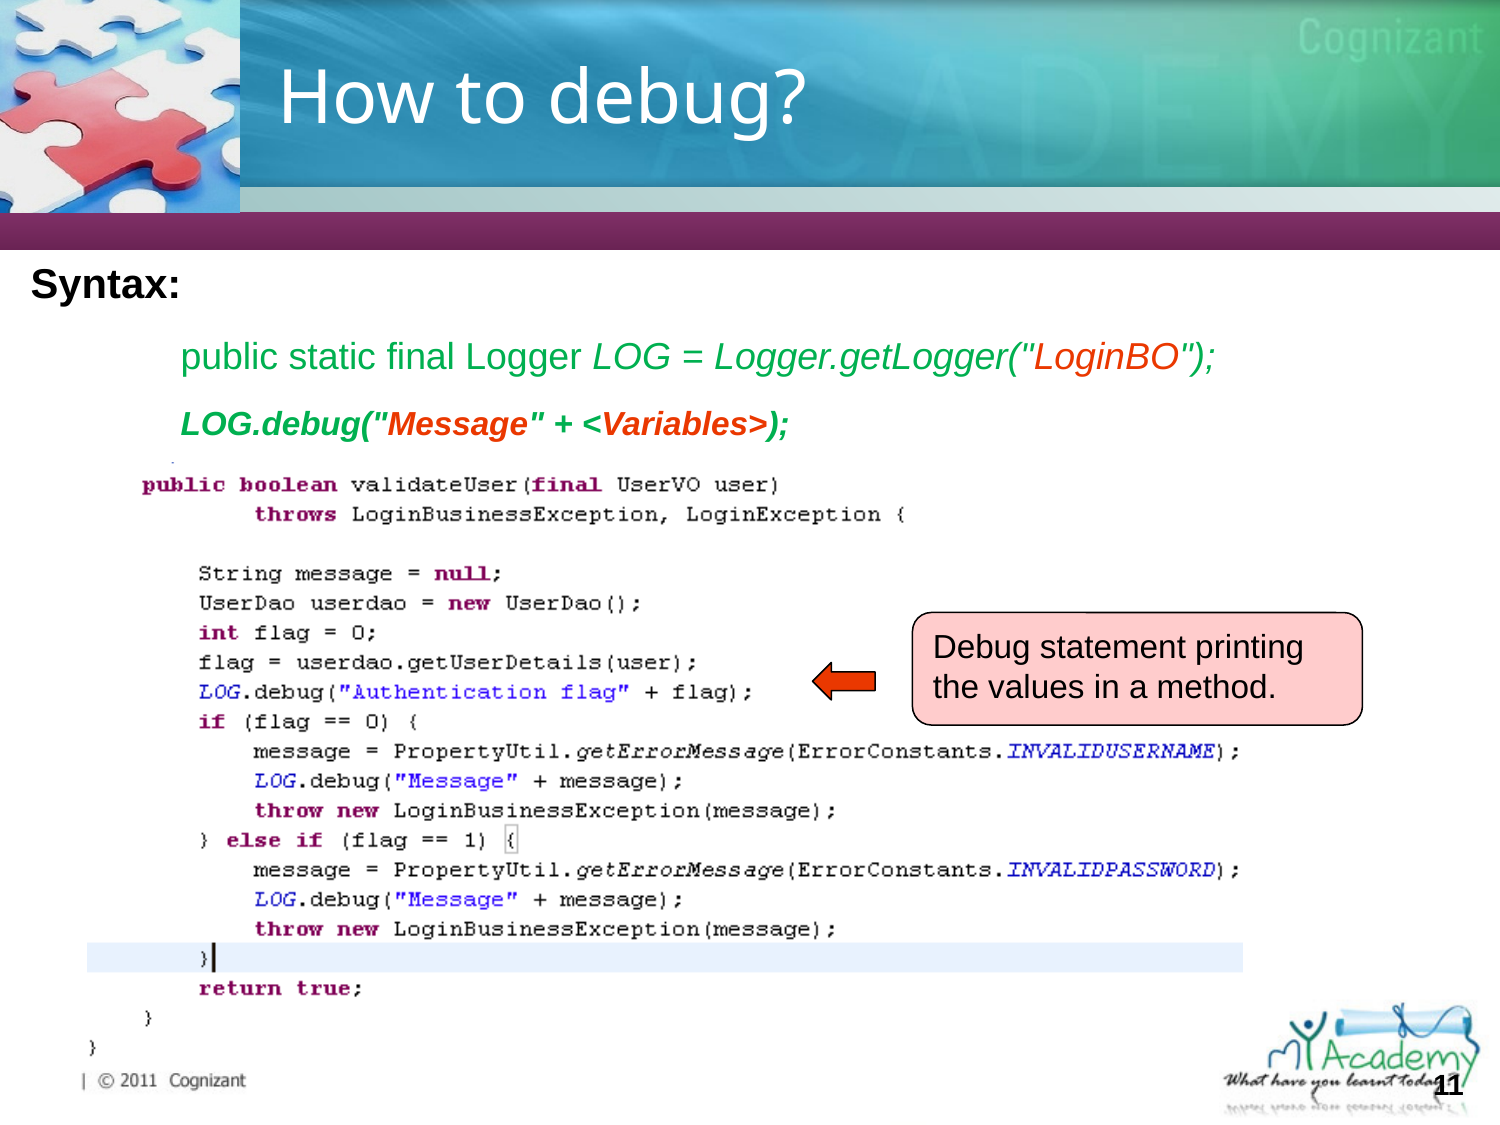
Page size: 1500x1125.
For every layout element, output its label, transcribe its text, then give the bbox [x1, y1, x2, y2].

slide_number 11 [1418, 1059, 1492, 1112]
picture [0, 250, 1500, 1125]
title How to debug? [262, 0, 1500, 188]
picture [0, 0, 262, 213]
text_box Syntax: public static final Logger LOG = Logger.getLogger("LoginBO"); LOG.debug("Message" + <Variables>); [15, 249, 1231, 450]
text_box Debug statement printing the values in a method. [1247, 612, 1363, 726]
